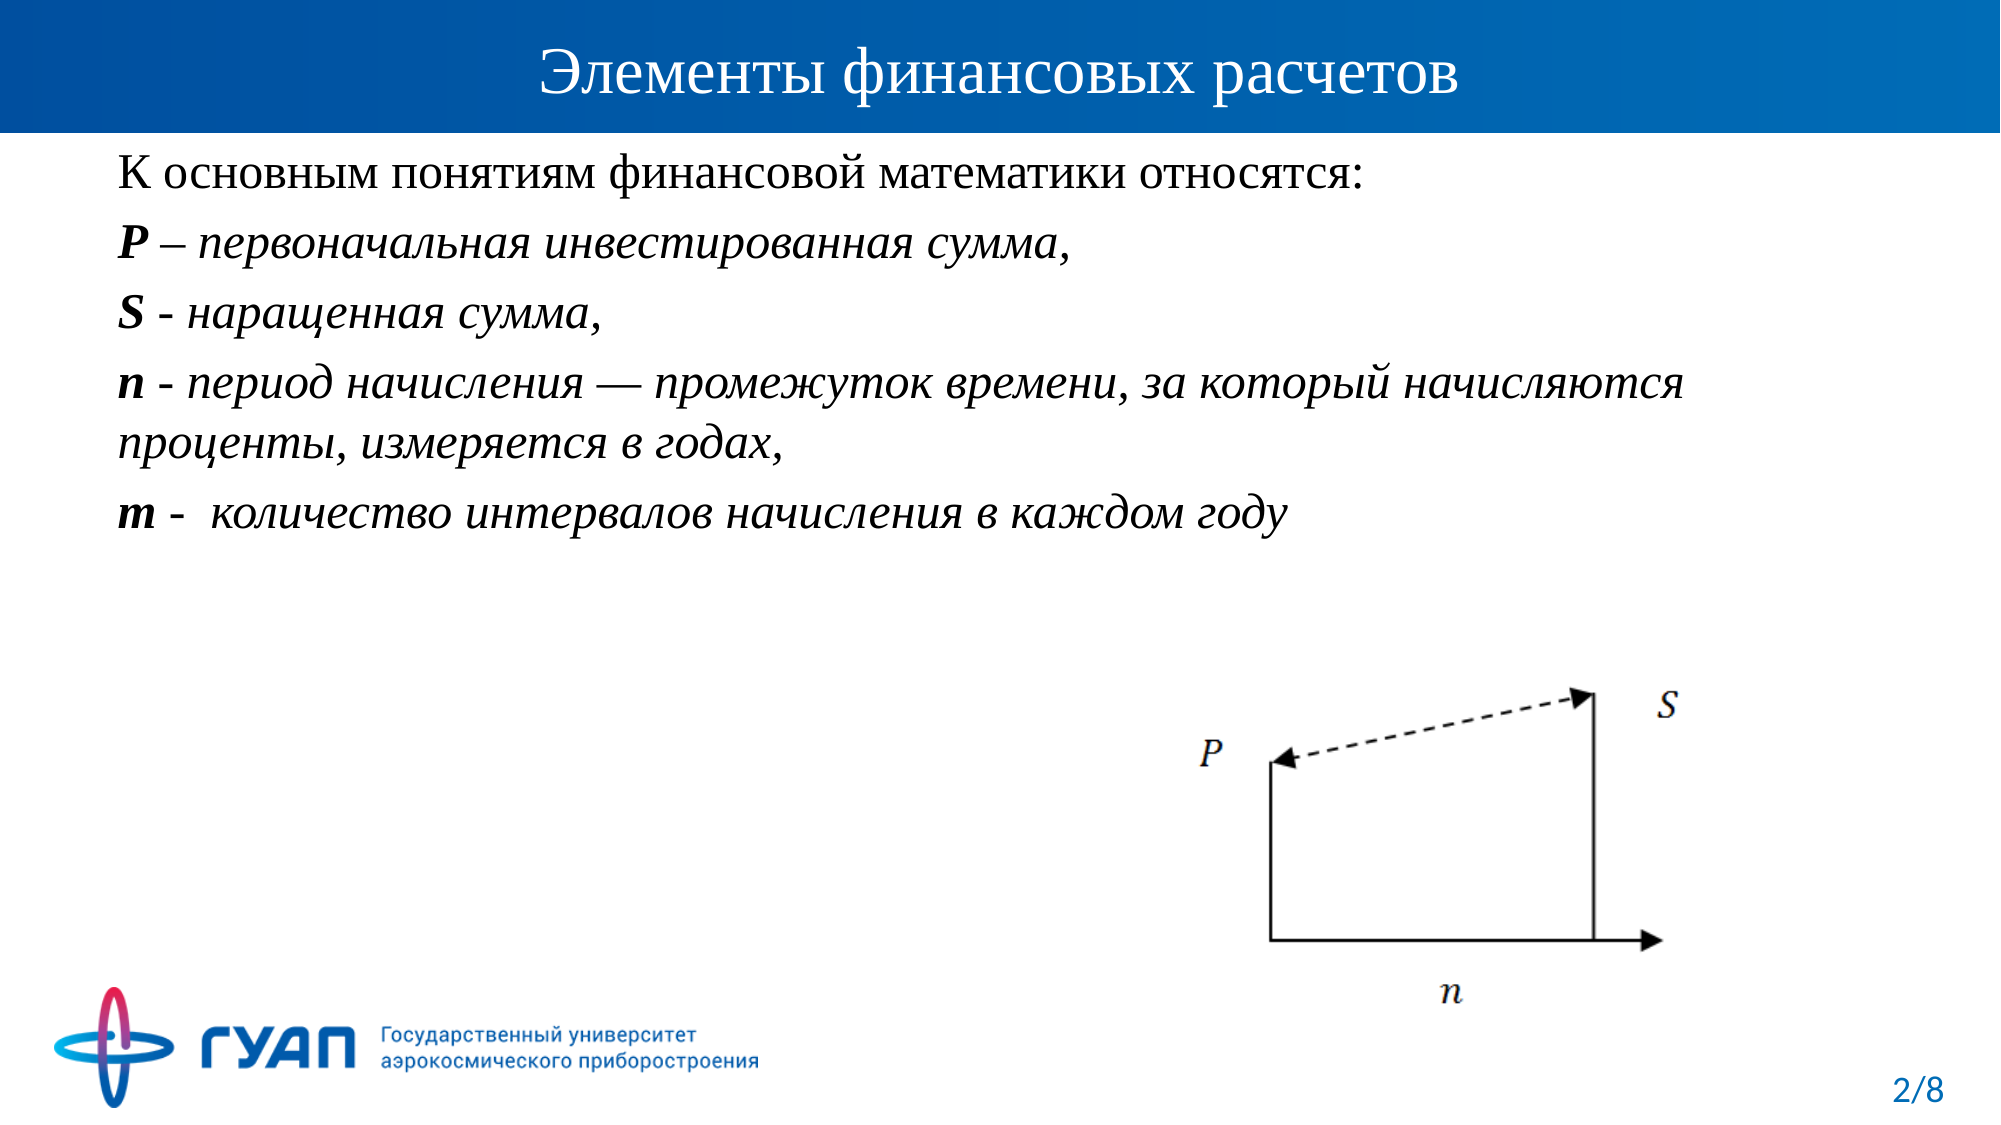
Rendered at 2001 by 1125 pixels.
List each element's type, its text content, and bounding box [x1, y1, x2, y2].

picture [1174, 660, 1731, 1027]
list К основным понятиям финансовой ма­тематики относятся: P – первоначальная инвестированная сумма, S - наращенная сумма, n - период начисления — промежуток времени, за кото­рый начисляются проценты, измеряется в годах, m - количество интервалов начисления в каждом году [102, 131, 1894, 1017]
picture [54, 987, 758, 1108]
title Элементы финансовых расчетов [54, 19, 1946, 132]
